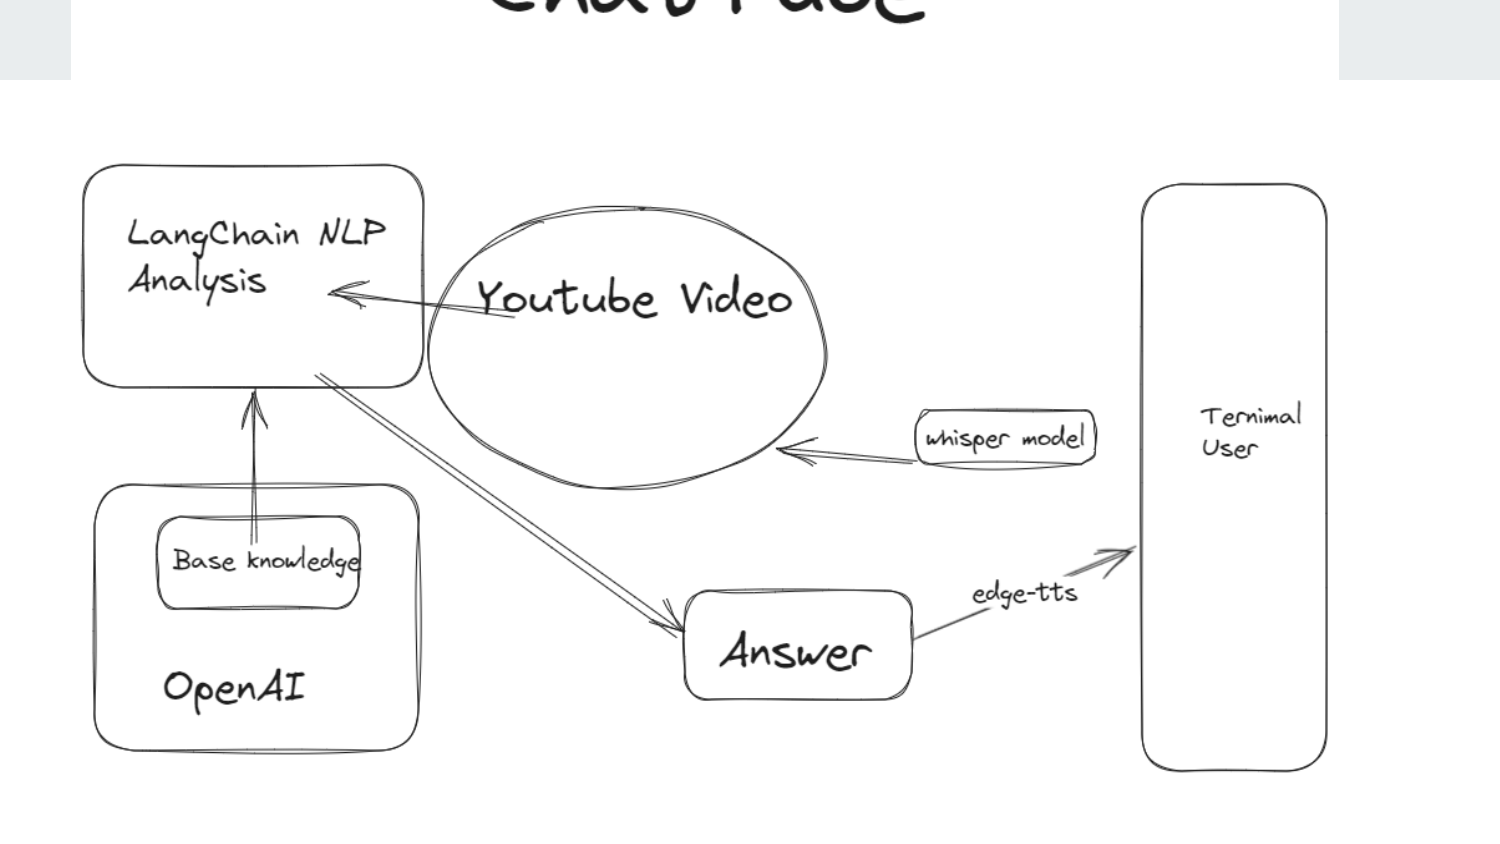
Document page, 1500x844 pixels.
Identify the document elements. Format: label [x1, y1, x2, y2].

picture [71, 0, 1339, 785]
